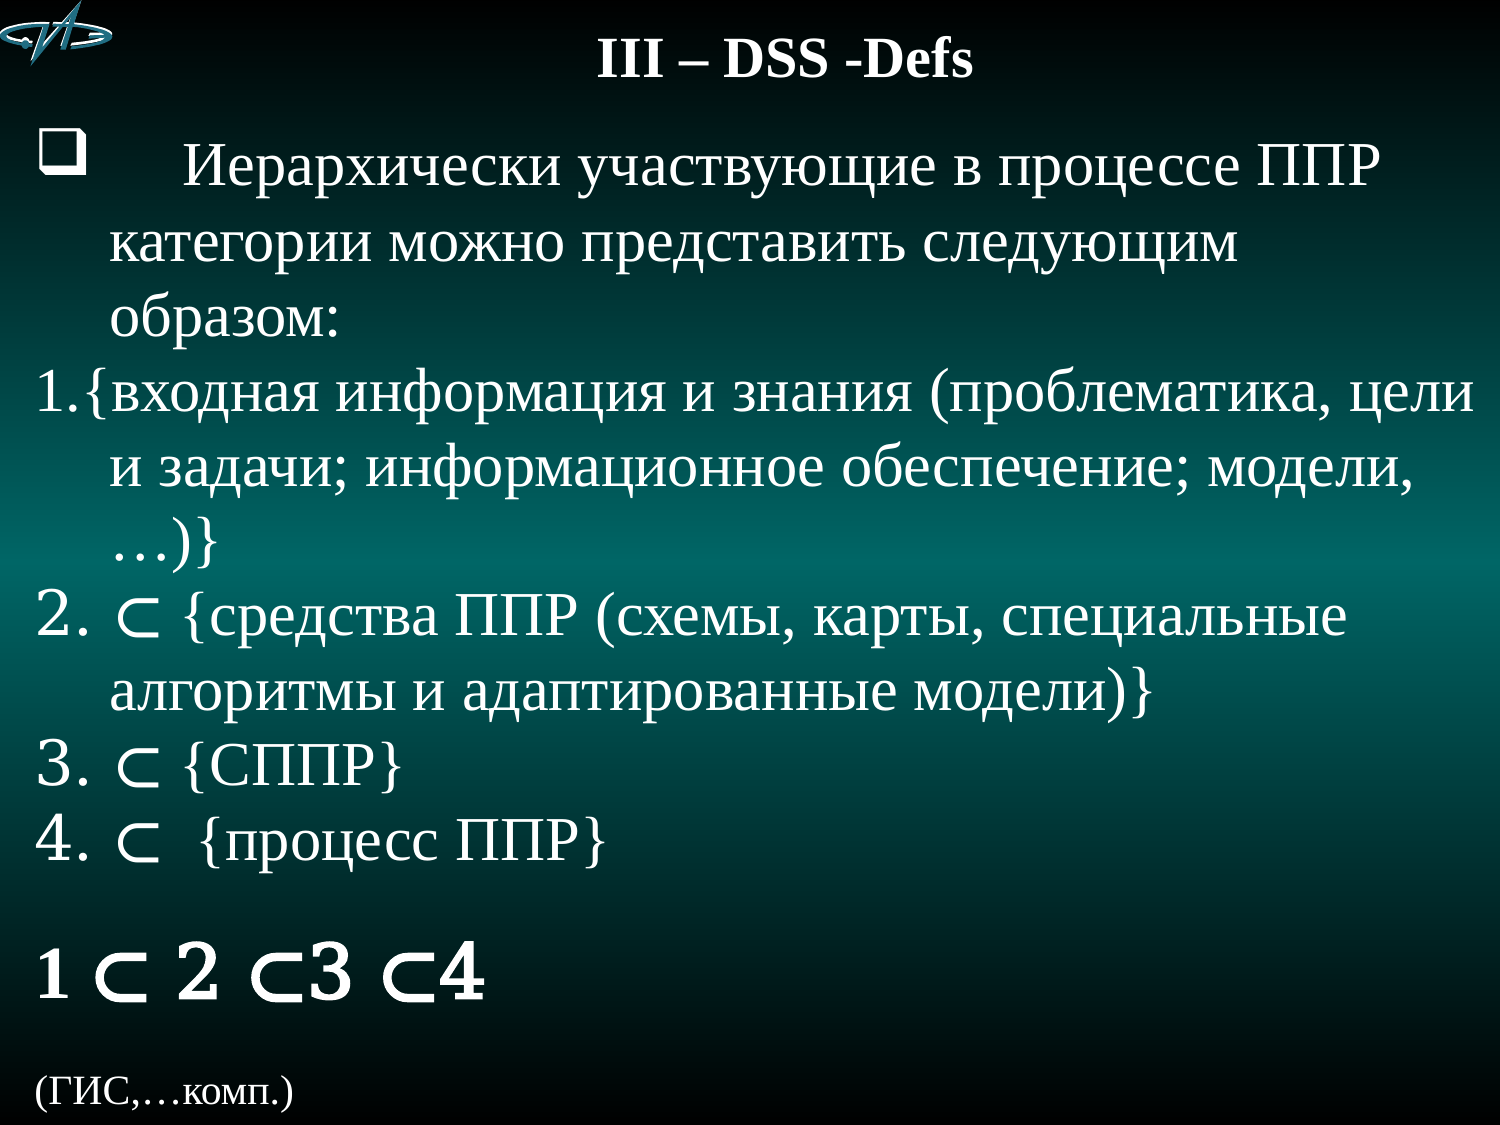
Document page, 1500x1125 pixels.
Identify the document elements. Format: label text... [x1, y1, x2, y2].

text_box Иерархически участвующие в процессе ППР категории можно представить следующим образом: 1.{входная информация и знания (проблематика, цели и задачи; информационное обеспечение; модели,…)} 2. ⊂ {средства ППР (схемы, карты, специальные алгоритмы и адаптированные модели)} 3. ⊂ {СППР} 4. ⊂ {процесс ППР} 1 ⊂ 2 ⊂3 ⊂4 (ГИС,…комп.) [19, 113, 1500, 1106]
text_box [0, 0, 113, 67]
title III – DSS -Defs [112, 19, 1459, 113]
